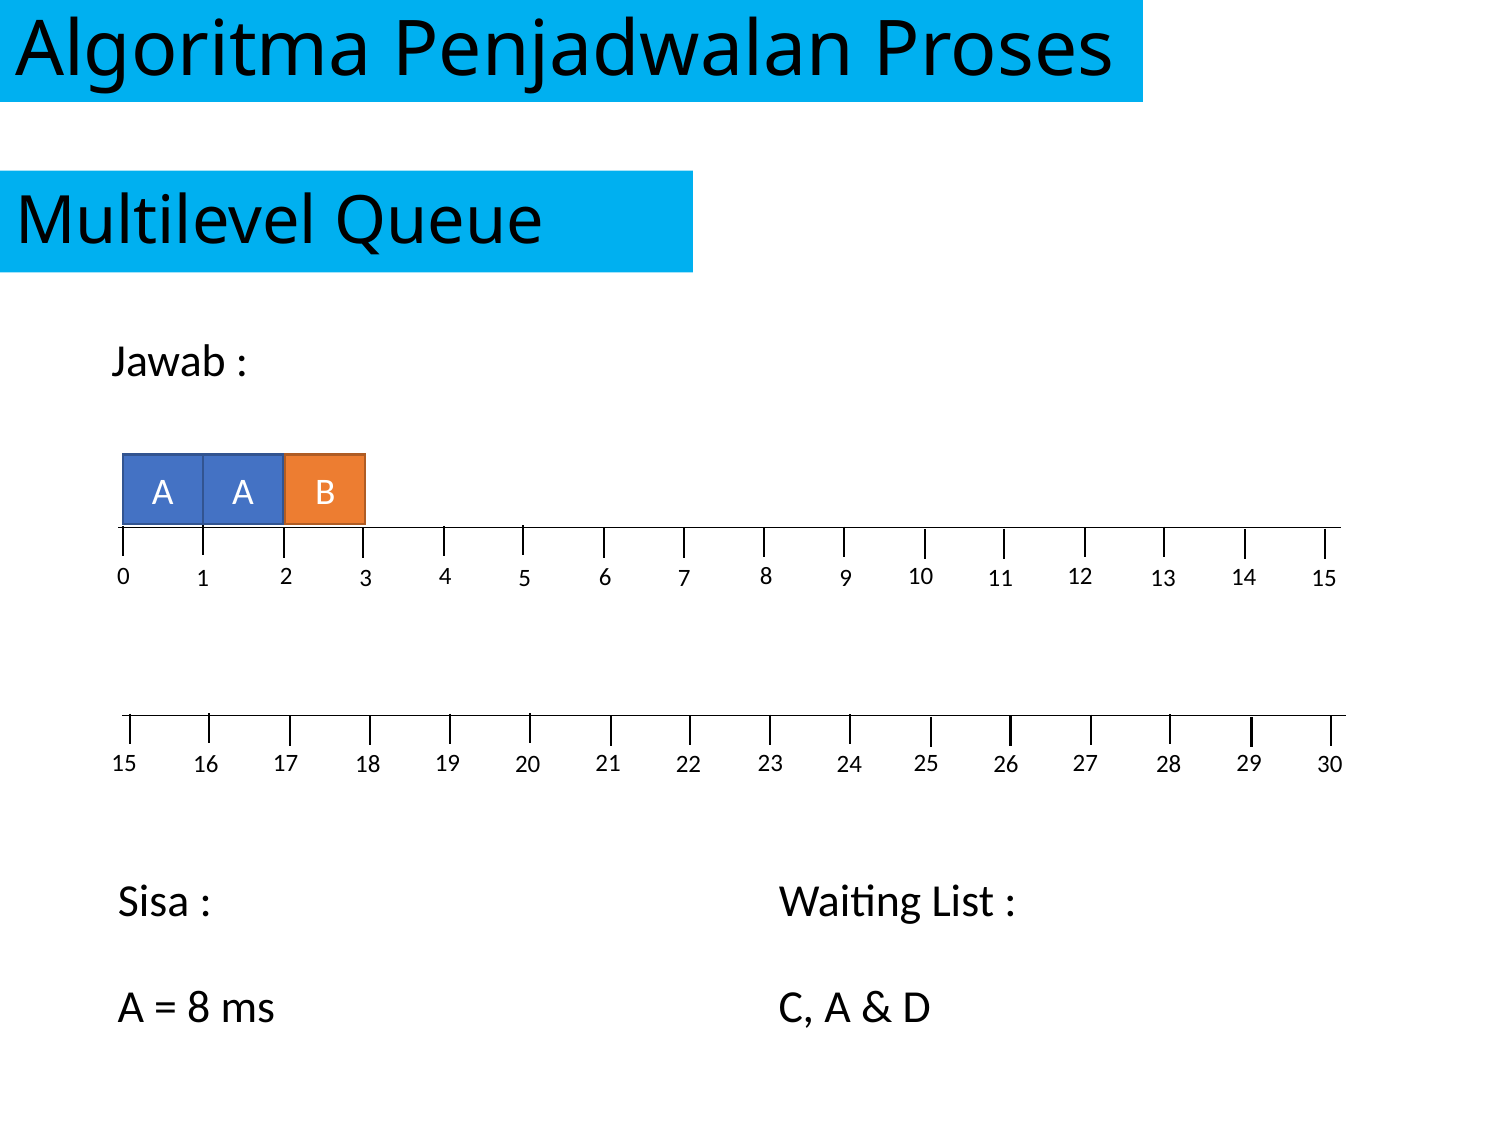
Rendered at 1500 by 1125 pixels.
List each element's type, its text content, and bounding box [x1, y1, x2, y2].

title Algoritma Penjadwalan Proses [0, 0, 1143, 102]
text_box Sisa : [103, 862, 553, 933]
text_box Jawab : [96, 323, 394, 394]
text_box Waiting List : [764, 862, 1061, 933]
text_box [102, 525, 1355, 600]
text_box A = 8 ms [102, 969, 530, 1040]
text_box A [122, 453, 202, 525]
text_box A [202, 453, 284, 525]
text_box C, A & D [763, 969, 1061, 1040]
text_box Multilevel Queue [0, 170, 693, 273]
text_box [96, 712, 1361, 786]
text_box B [284, 453, 366, 525]
